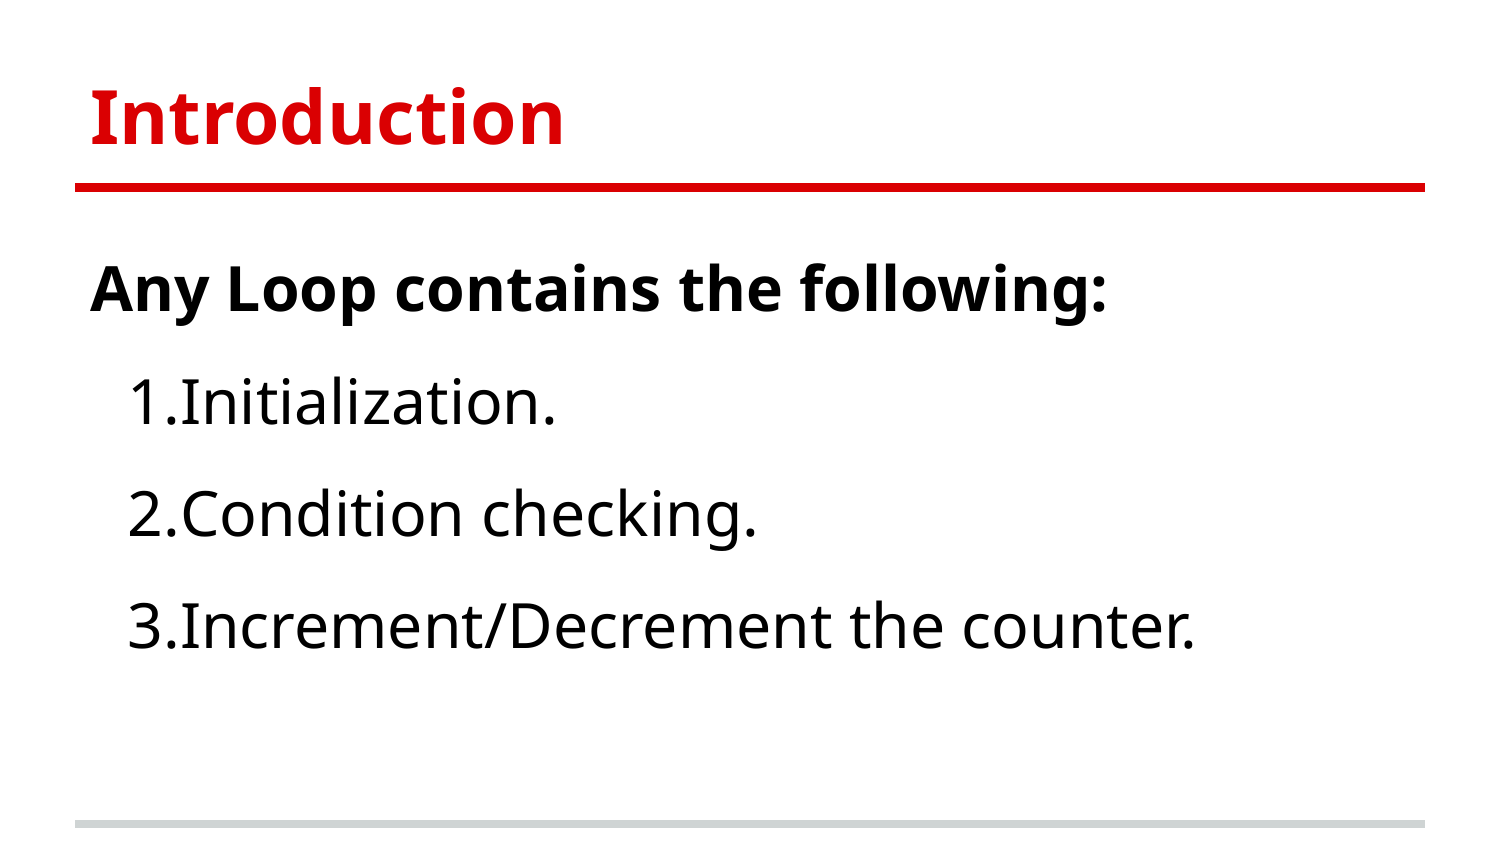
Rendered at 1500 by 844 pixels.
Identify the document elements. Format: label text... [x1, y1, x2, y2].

title Introduction [75, 33, 1425, 175]
list Any Loop contains the following: Initialization. Condition checking. Increment/Decrement the counter. [75, 196, 1425, 808]
